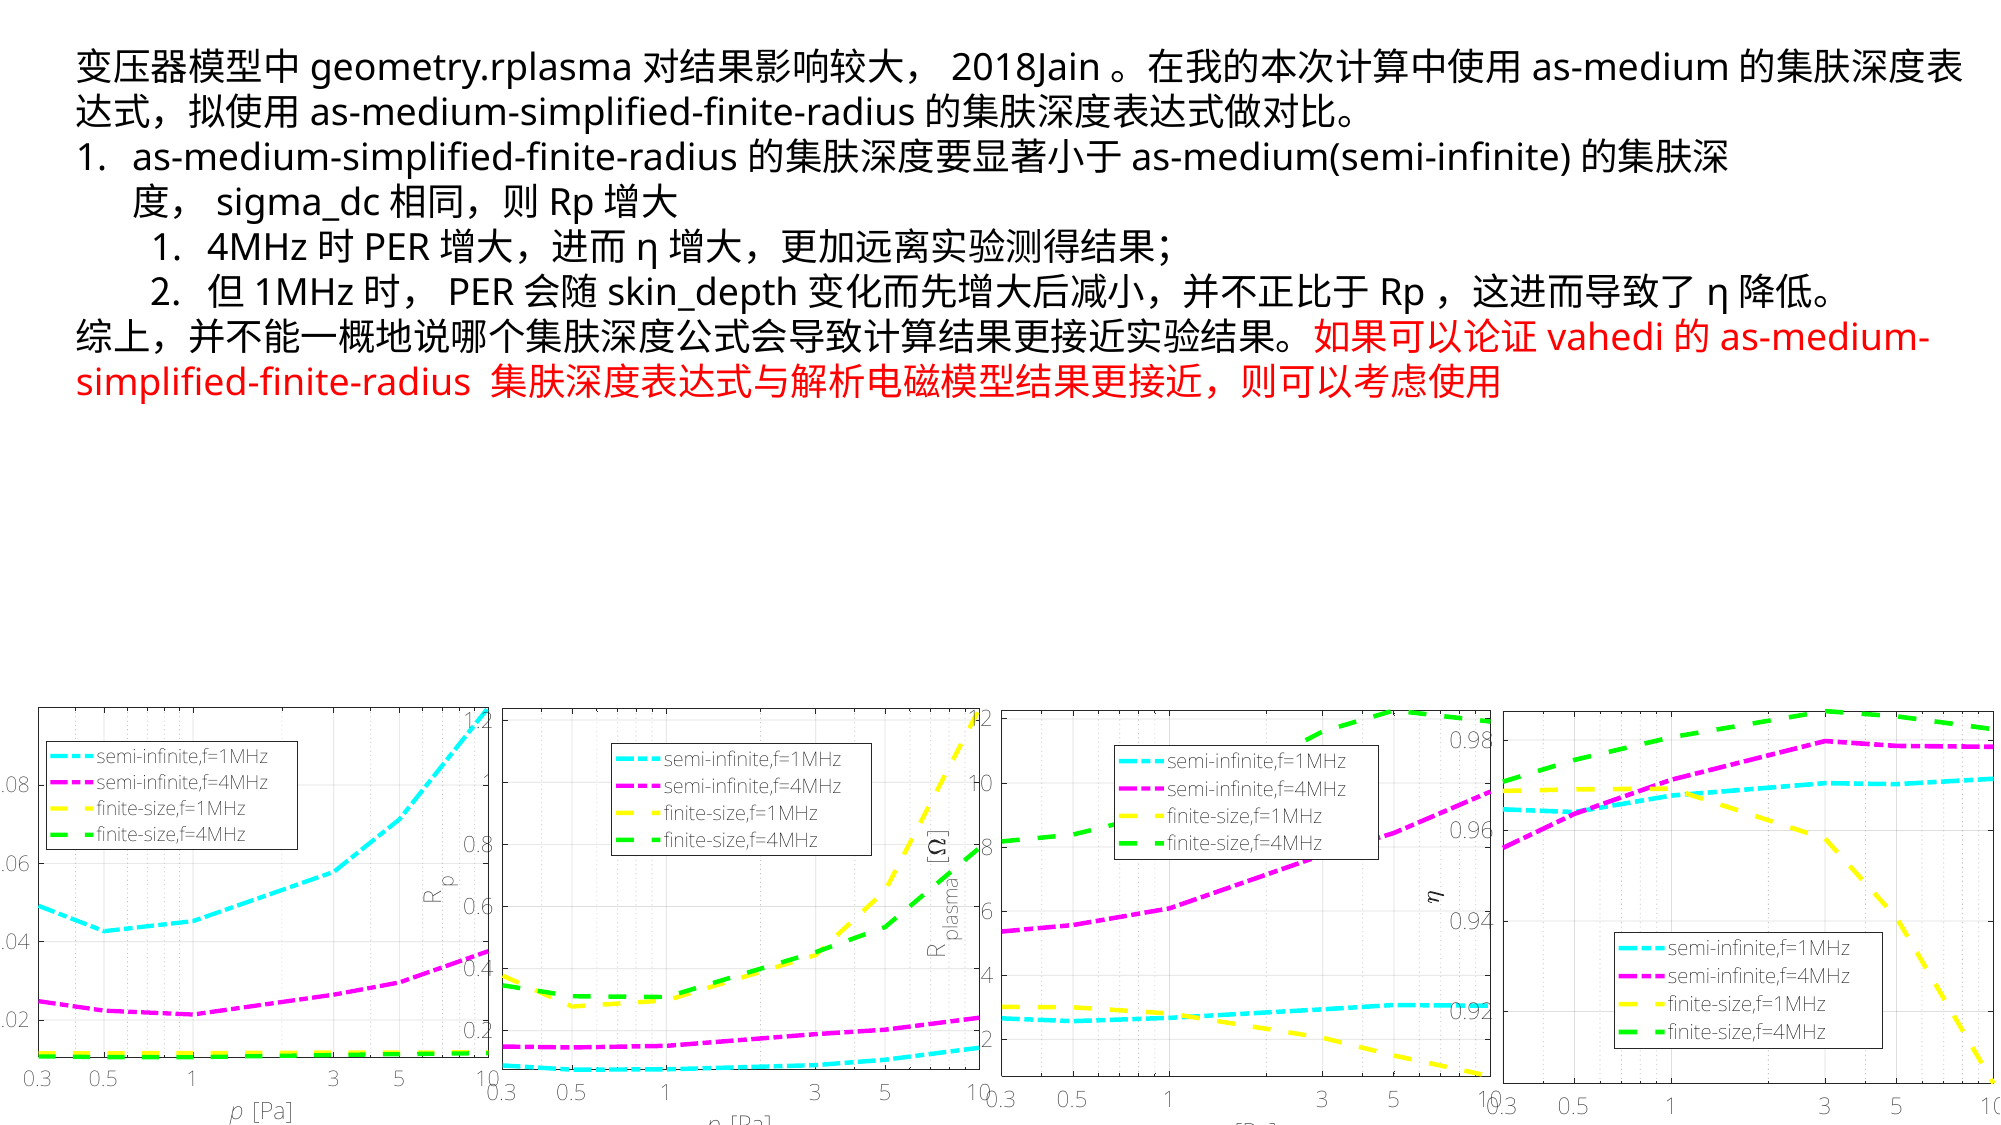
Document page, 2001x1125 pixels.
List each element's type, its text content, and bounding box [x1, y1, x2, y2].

picture [0, 674, 2000, 1125]
text_box 变压器模型中geometry.rplasma对结果影响较大，2018Jain。在我的本次计算中使用as-medium的集肤深度表达式，拟使用as-medium-simplified-finite-radius的集肤深度表达式做对比。 as-medium-simplified-finite-radius的集肤深度要显著小于as-medium(semi-infinite)的集肤深度，sigma_dc相同，则Rp增大 4MHz时PER增大，进而η增大，更加远离实验测得结果； 但1MHz时，PER会随skin_depth变化而先增大后减小，并不正比于Rp，这进而导致了η降低。 综上，并不能一概地说哪个集肤深度公式会导致计算结果更接近实验结果。如果可以论证vahedi的as-medium-simplified-finite-radius 集肤深度表达式与解析电磁模型结果更接近，则可以考虑使用 [61, 35, 1980, 411]
